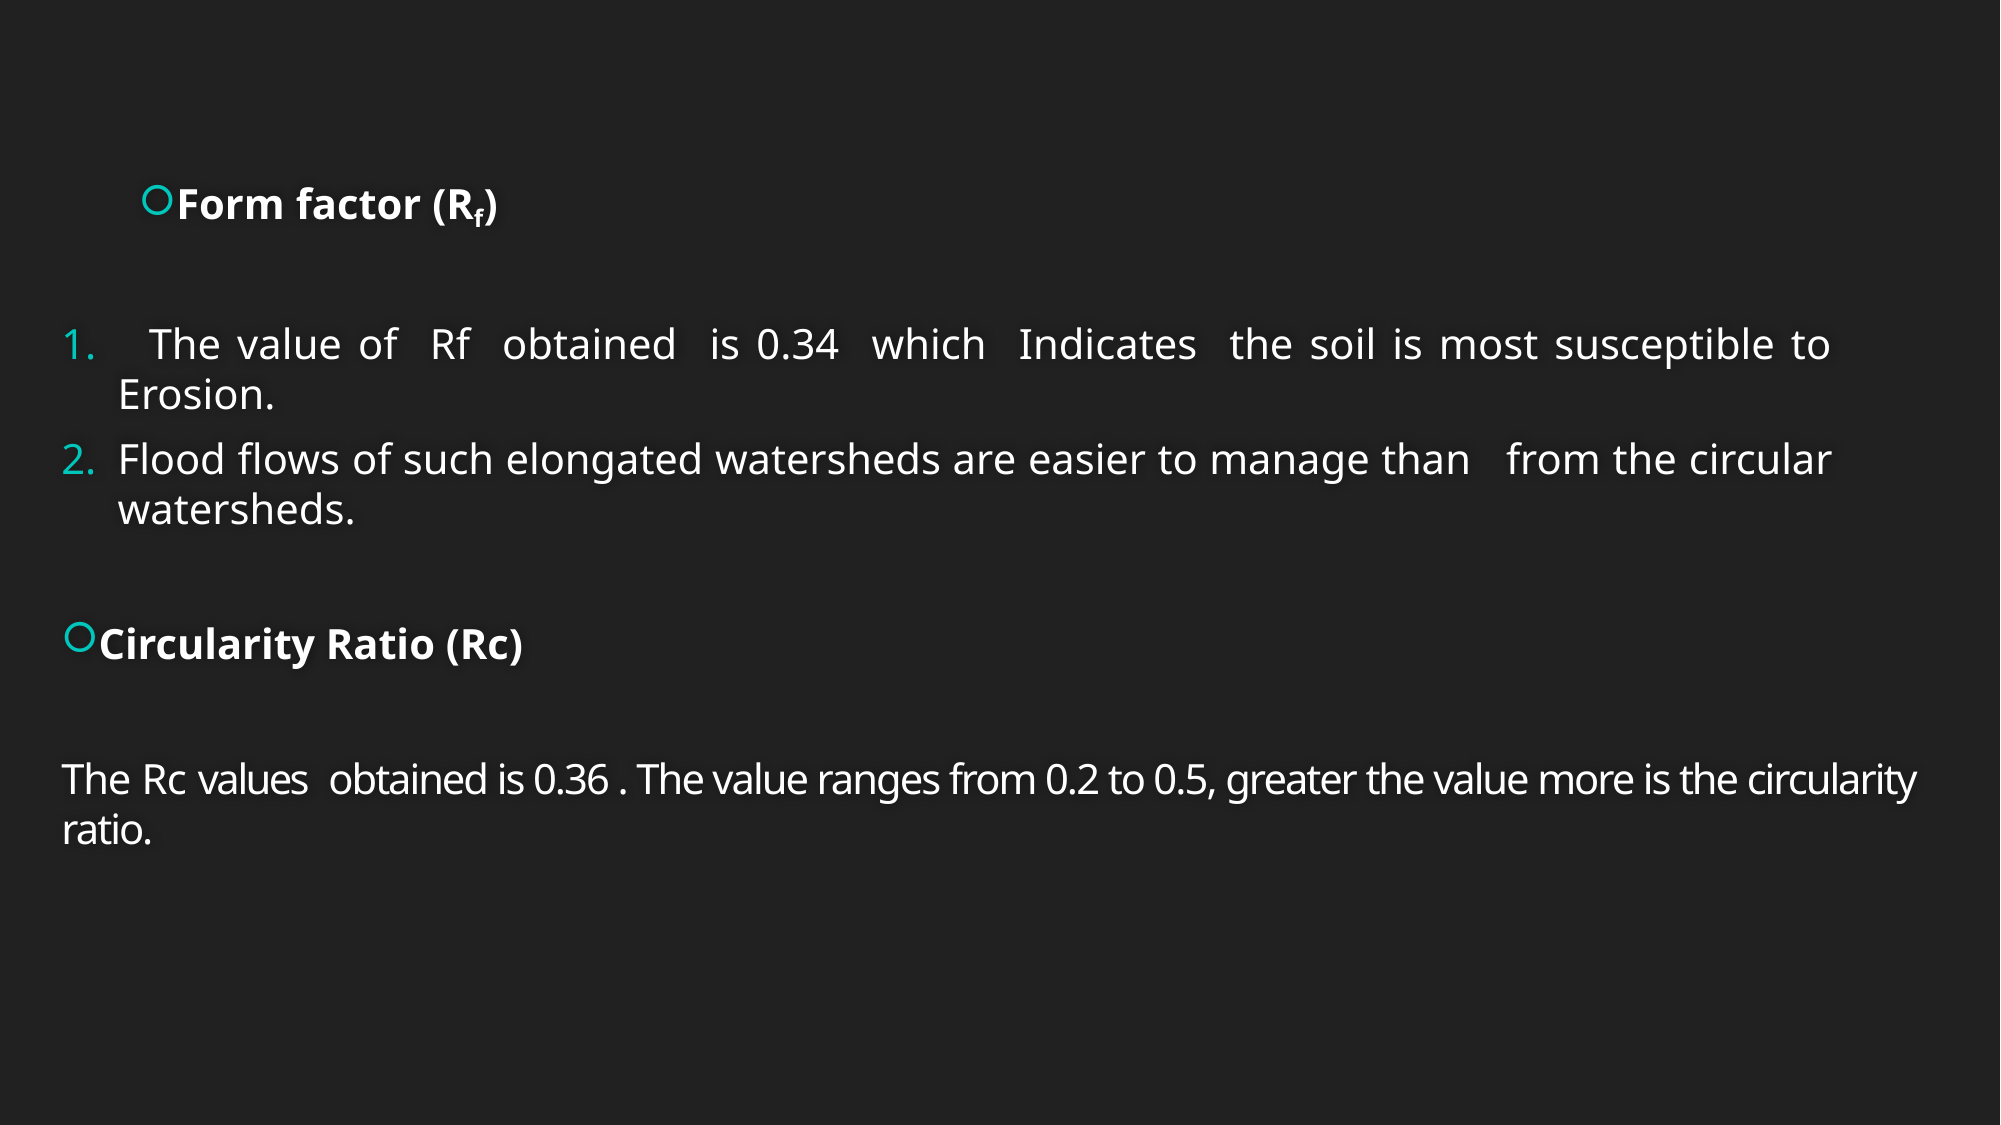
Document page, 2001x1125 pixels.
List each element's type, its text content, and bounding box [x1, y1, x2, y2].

list Form factor (Rf) The value of Rf obtained is 0.34 which Indicates the soil is most susceptible to Erosion. Flood flows of such elongated watersheds are easier to manage than from the circular watersheds. Circularity Ratio (Rc) The Rc values obtained is 0.36 . The value ranges from 0.2 to 0.5, greater the value more is the circularity ratio. [46, 99, 1940, 1065]
